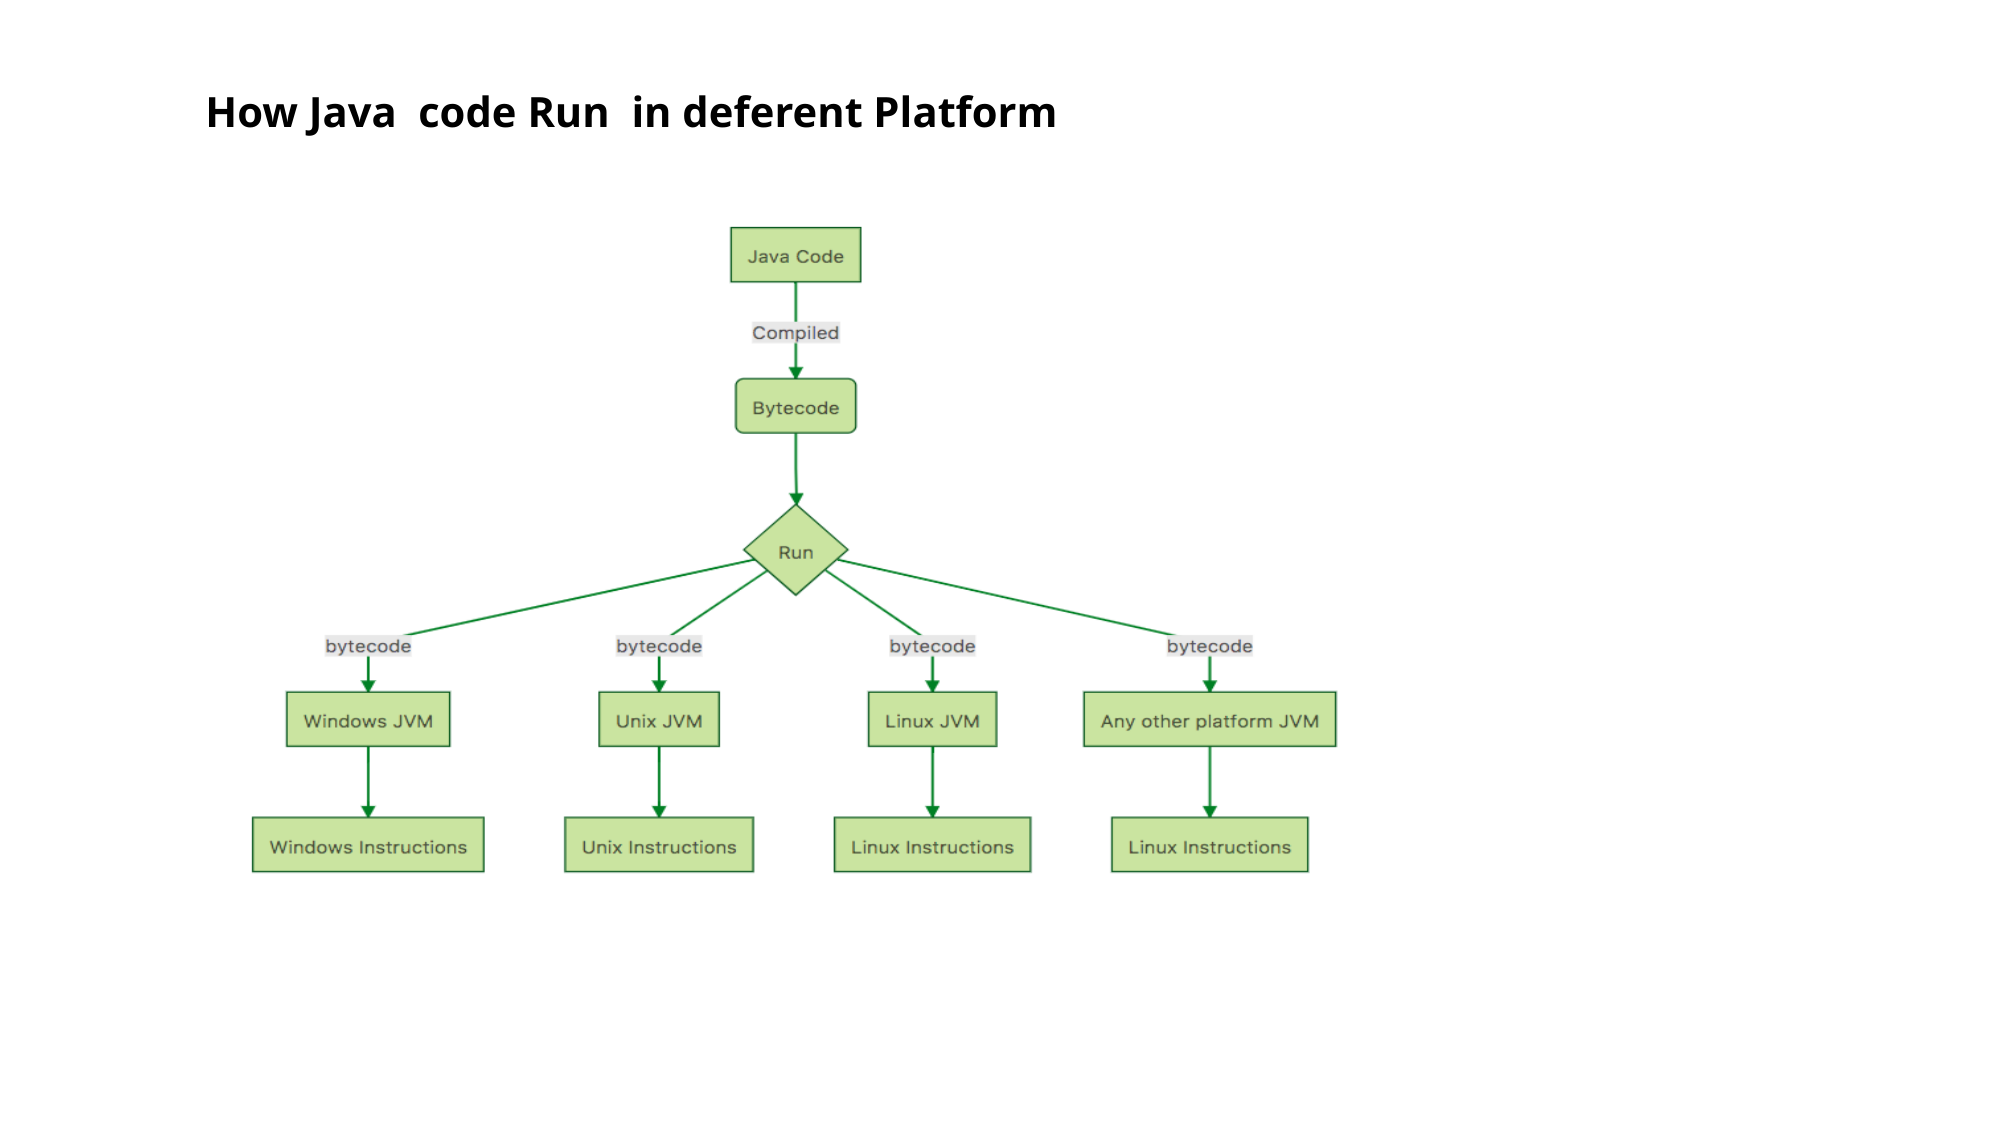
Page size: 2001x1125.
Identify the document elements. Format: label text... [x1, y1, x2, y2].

picture [227, 190, 1372, 916]
title How Java code Run in deferent Platform [190, 79, 1355, 150]
